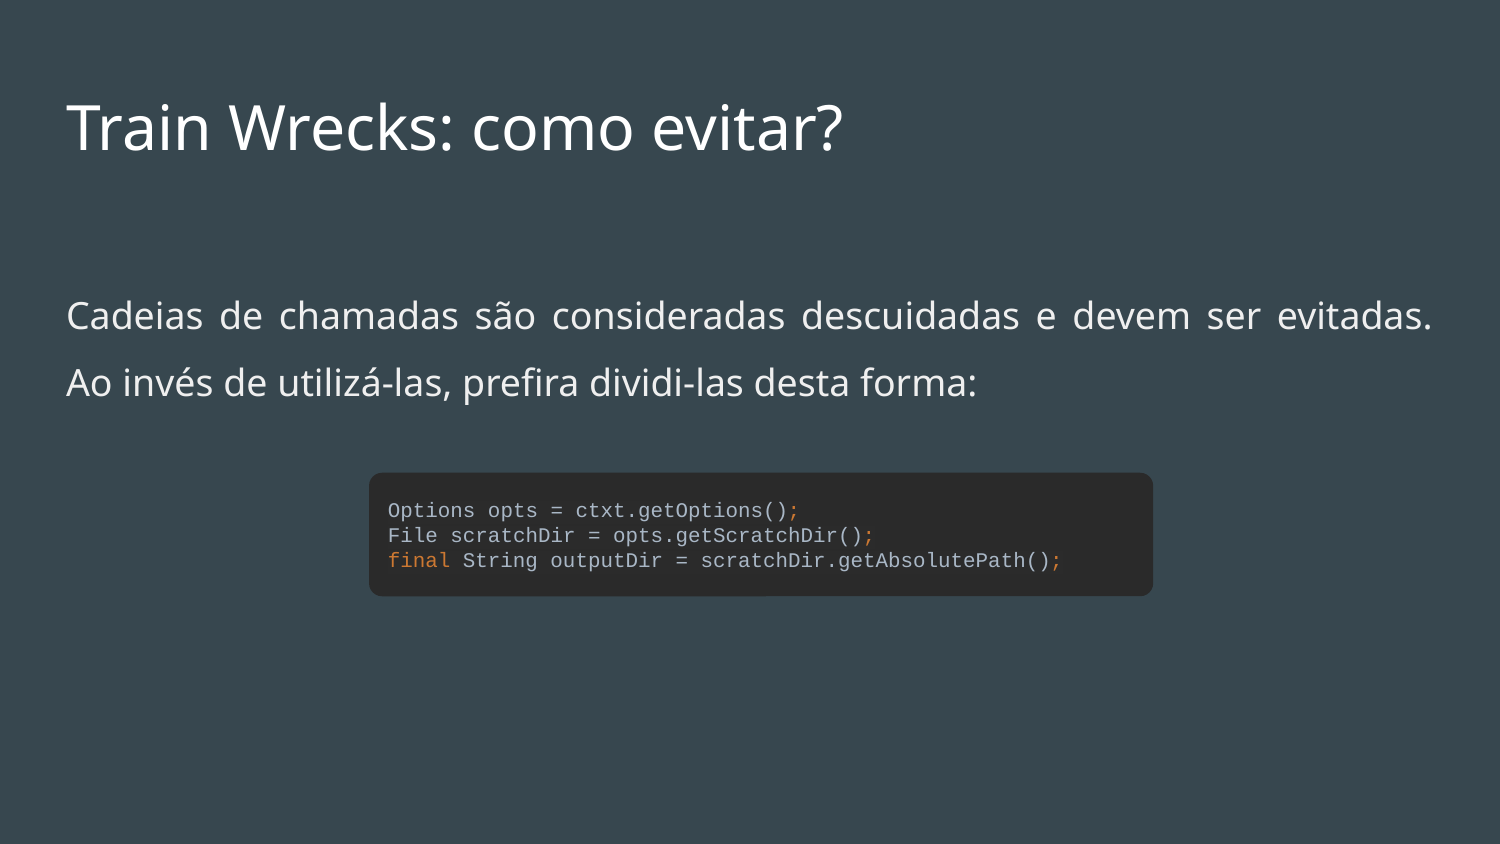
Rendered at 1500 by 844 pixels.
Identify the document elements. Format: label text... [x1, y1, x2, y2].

list Cadeias de chamadas são consideradas descuidadas e devem ser evitadas. Ao invés de utilizá-las, prefira dividi-las desta forma: [51, 254, 1449, 815]
text_box Options opts = ctxt.getOptions(); File scratchDir = opts.getScratchDir(); final String outputDir = scratchDir.getAbsolutePath(); [369, 472, 1154, 597]
title Train Wrecks: como evitar? [51, 72, 1449, 167]
